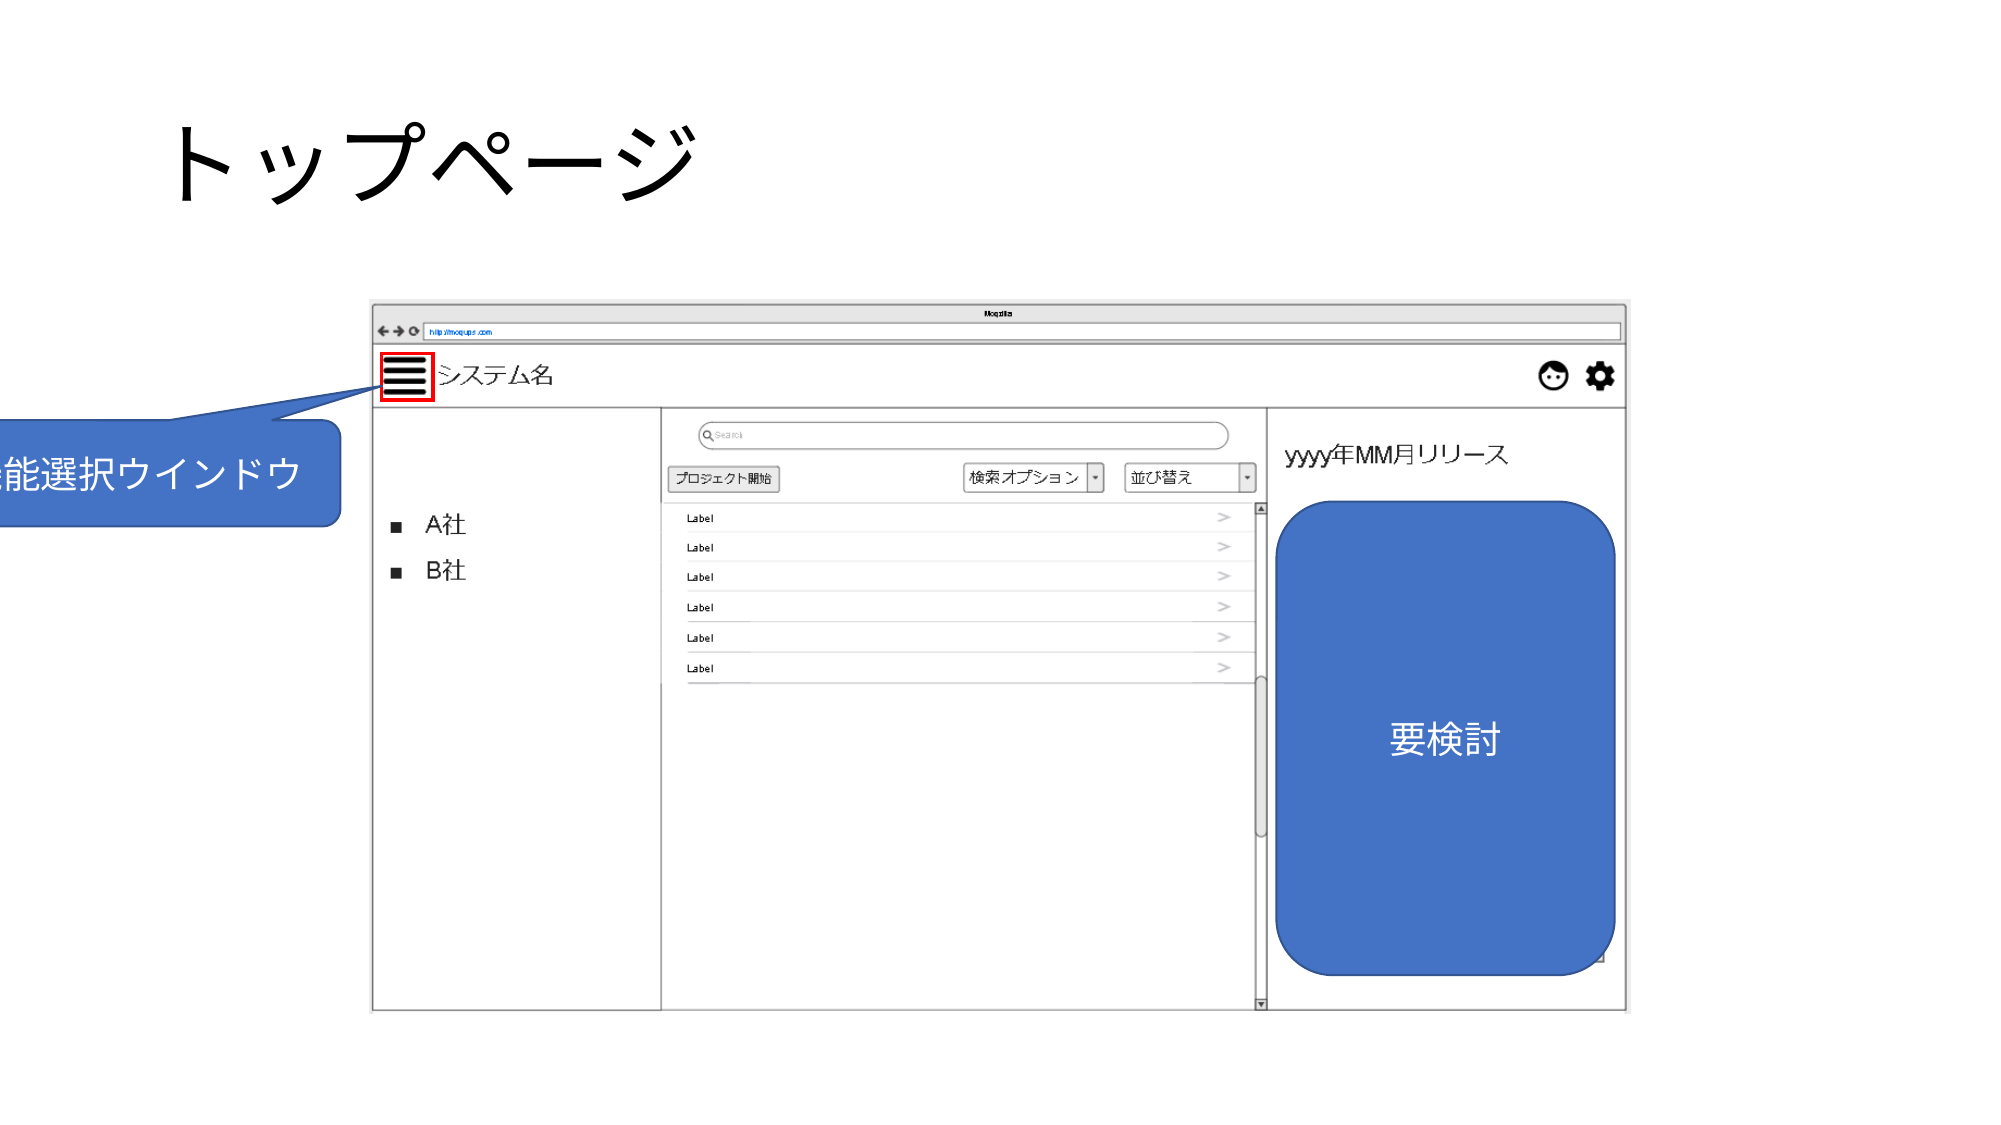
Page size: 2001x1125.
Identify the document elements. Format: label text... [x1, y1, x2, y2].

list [369, 299, 1631, 1014]
title トップページ [137, 59, 1863, 278]
text_box 機能選択ウインドウ [0, 386, 369, 528]
